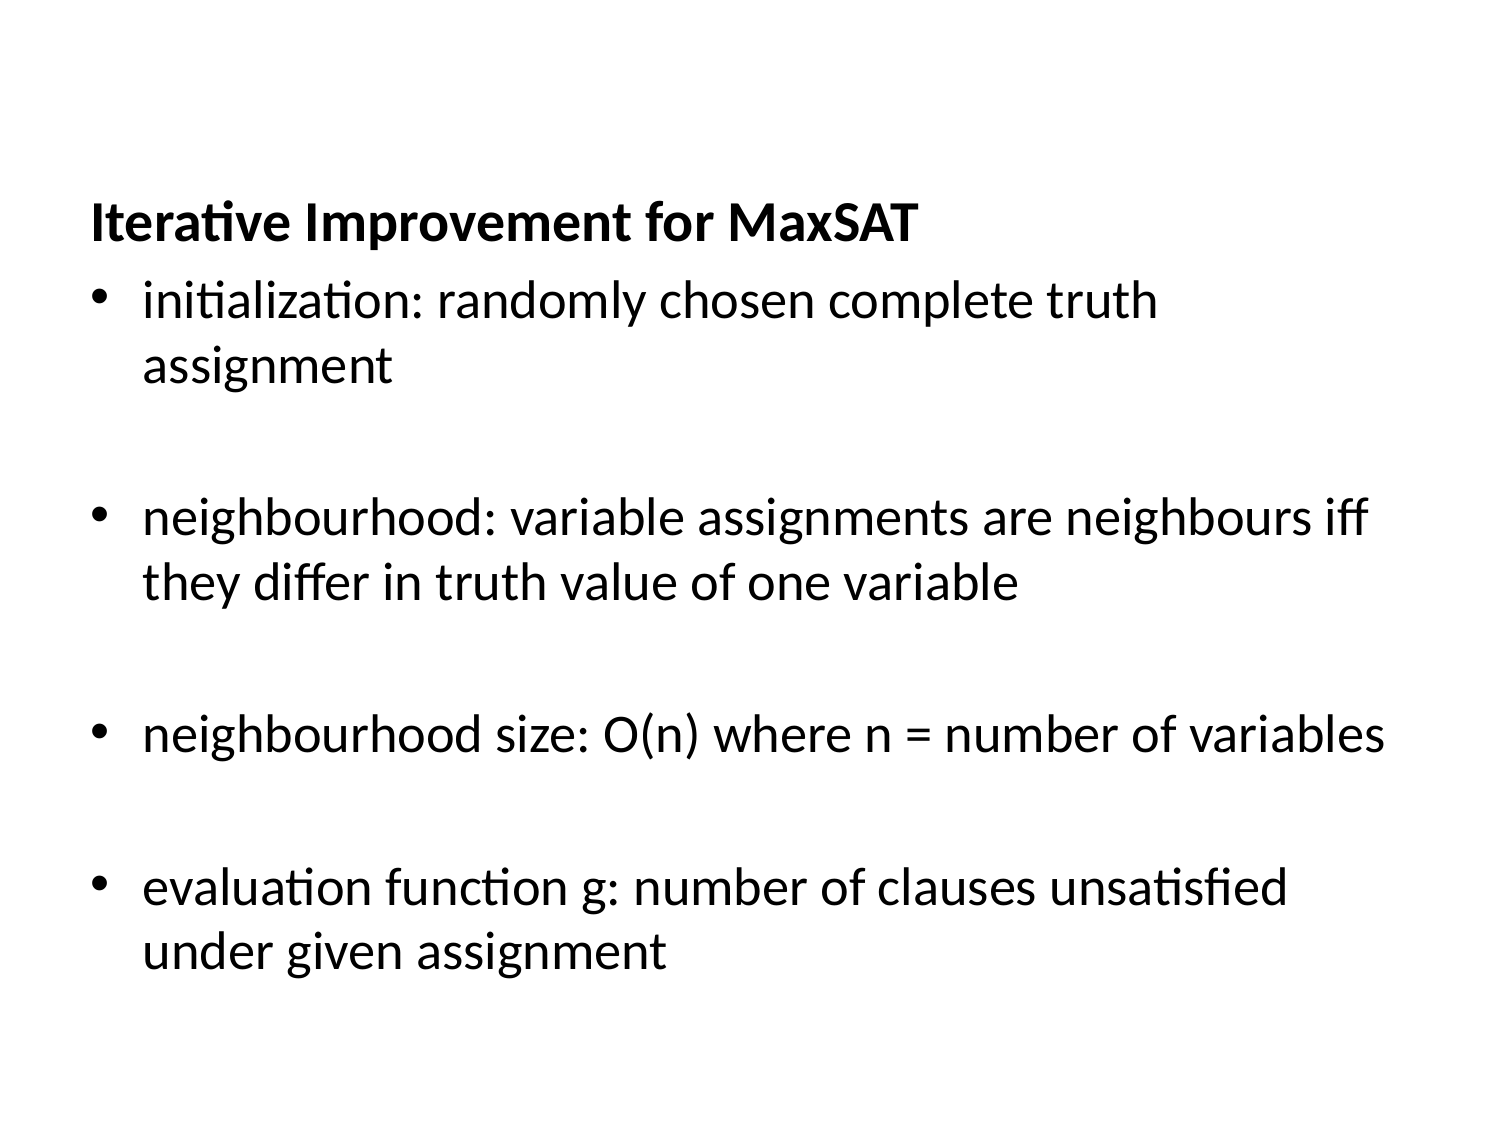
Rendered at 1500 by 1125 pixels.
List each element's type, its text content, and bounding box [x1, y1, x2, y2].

list Iterative Improvement for MaxSAT initialization: randomly chosen complete truth assignment neighbourhood: variable assignments are neighbours iff they differ in truth value of one variable neighbourhood size: O(n) where n = number of variables evaluation function g: number of clauses unsatisfied under given assignment [75, 175, 1425, 1043]
